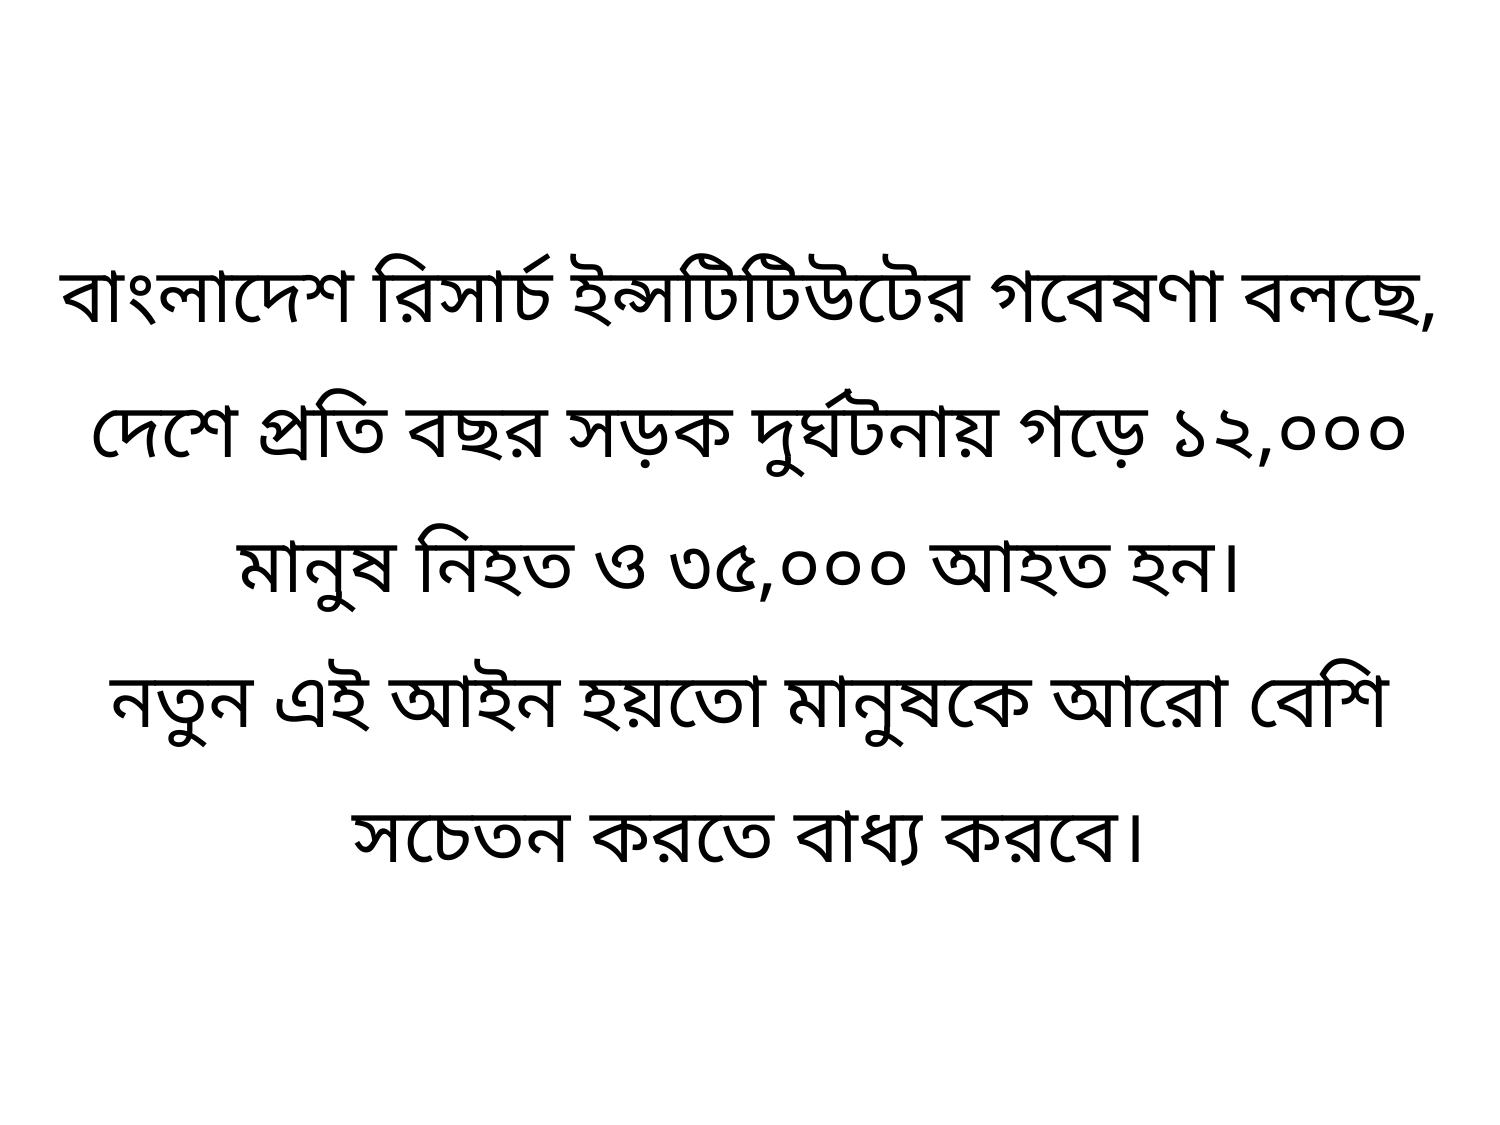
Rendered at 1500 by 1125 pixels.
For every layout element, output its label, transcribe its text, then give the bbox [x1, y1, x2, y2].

text_box বাংলাদেশ রিসার্চ ইন্সটিটিউটের গবেষণা বলছে, দেশে প্রতি বছর সড়ক দুর্ঘটনায় গড়ে ১২,০০০ মানুষ নিহত ও ৩৫,০০০ আহত হন। নতুন এই আইন হয়তো মানুষকে আরো বেশি সচেতন করতে বাধ্য করবে। [0, 195, 1500, 930]
